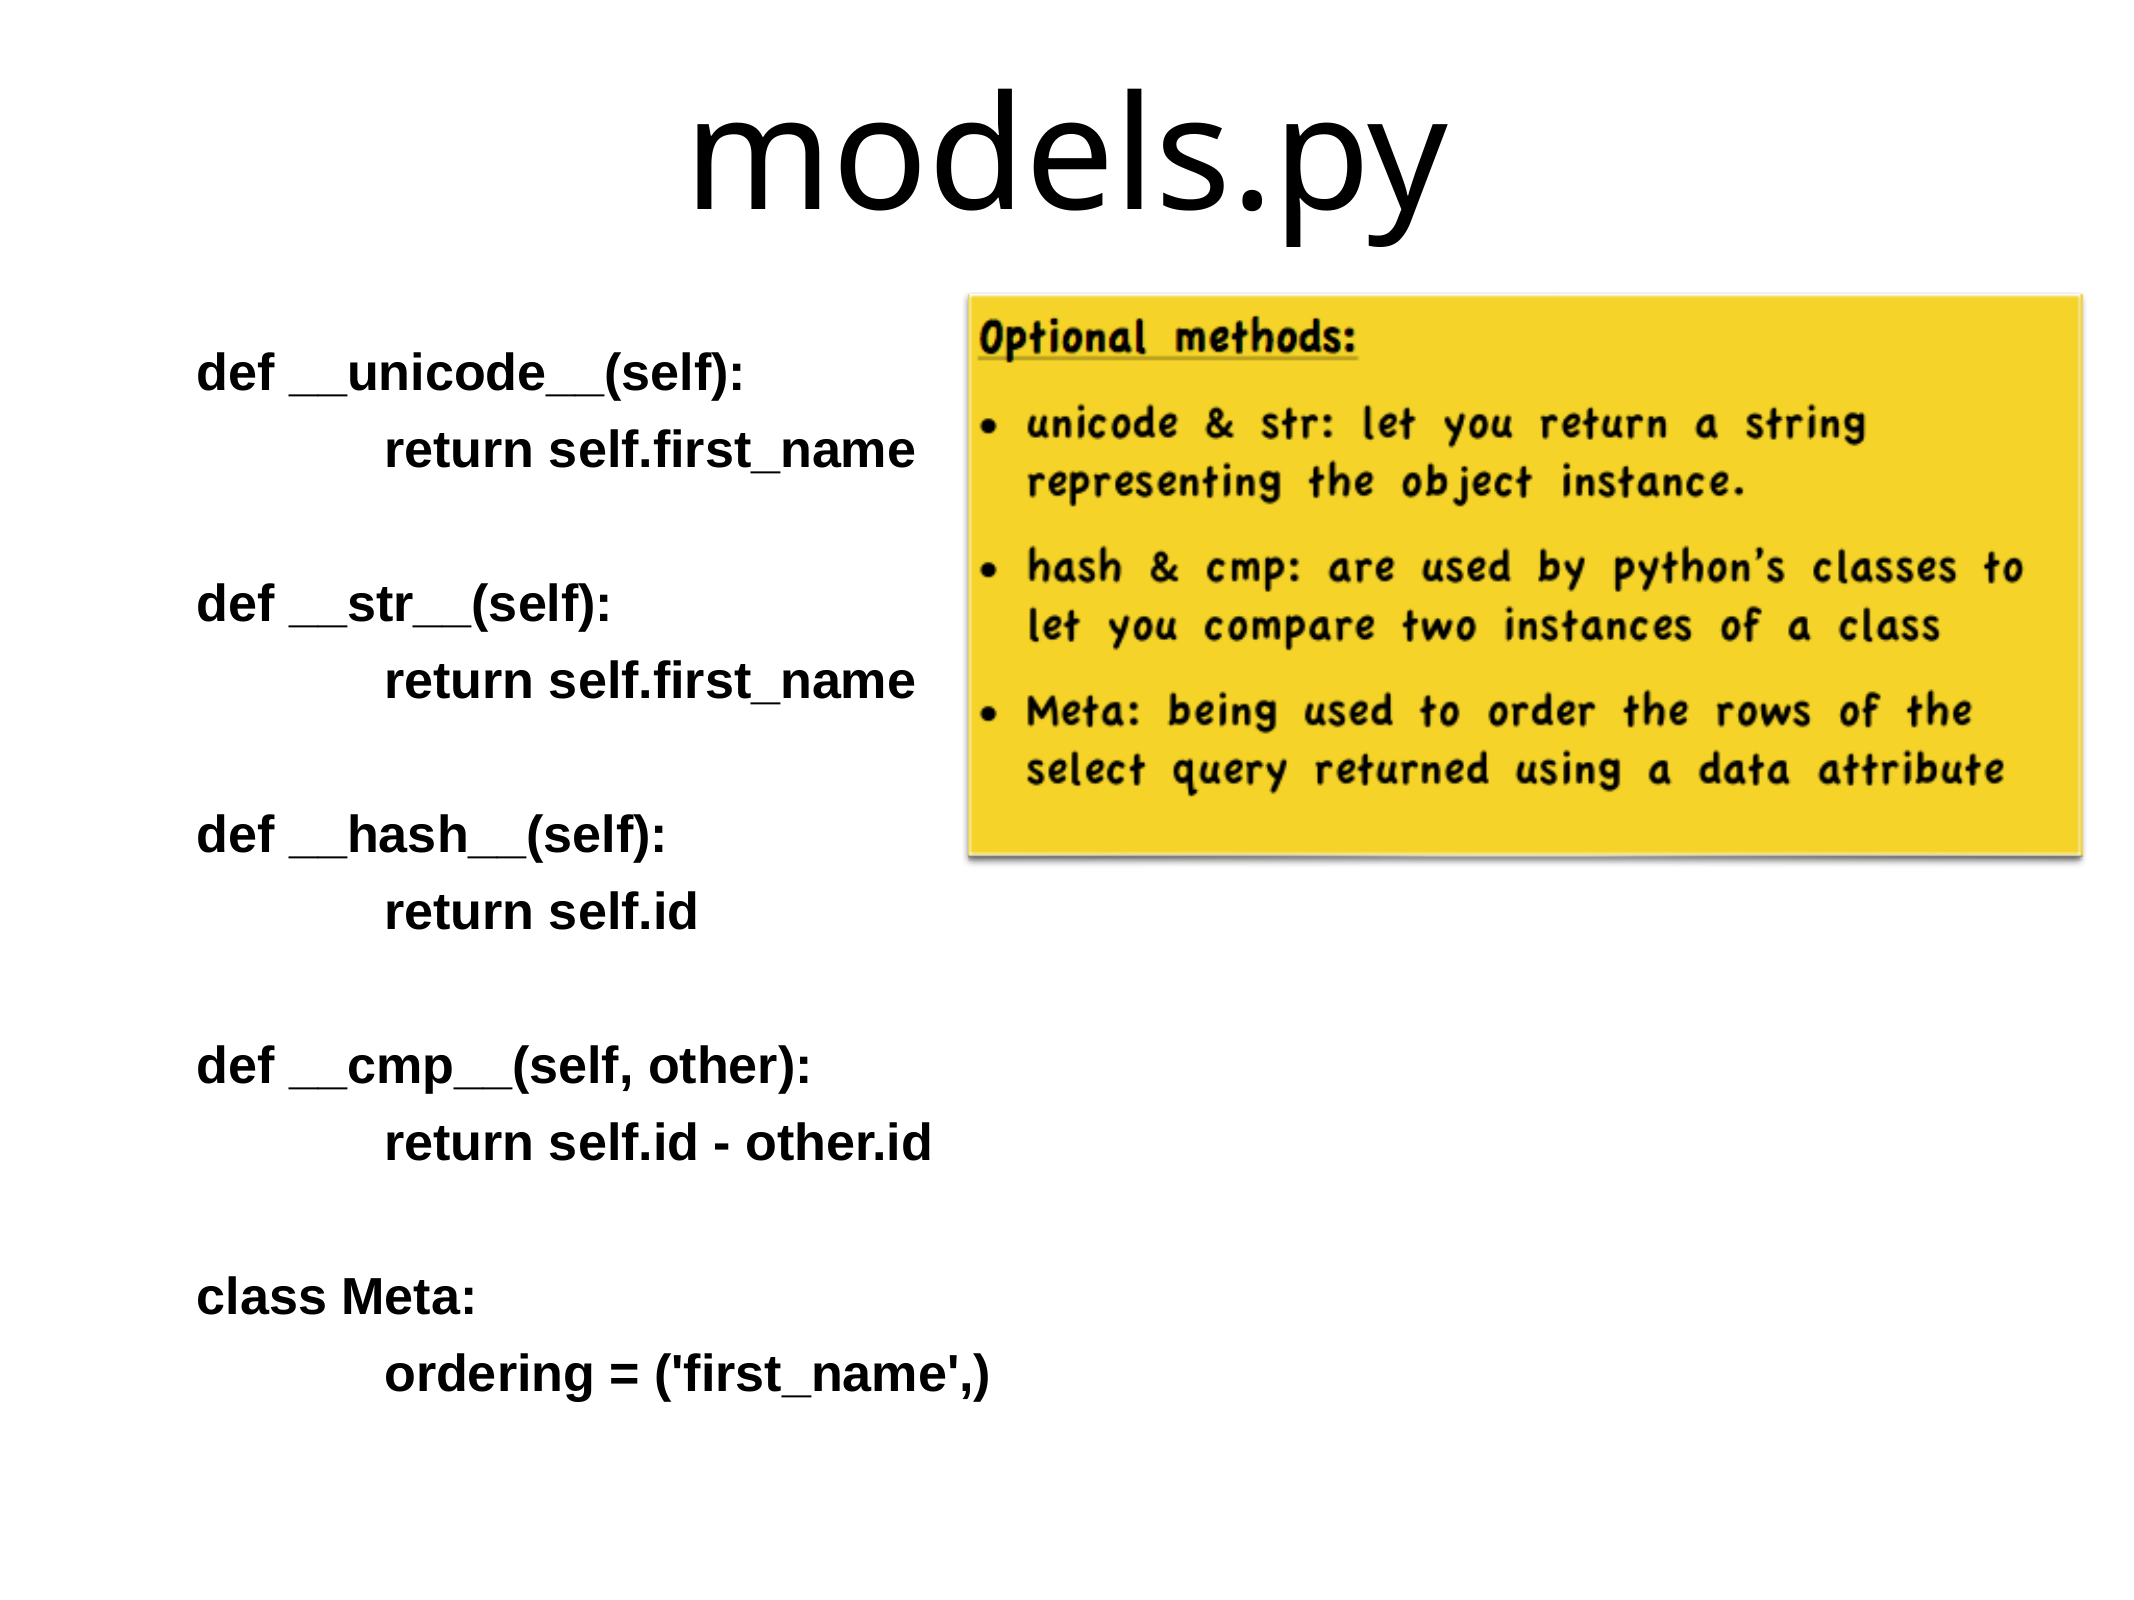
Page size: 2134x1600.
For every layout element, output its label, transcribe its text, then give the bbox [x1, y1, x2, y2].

title models.py [155, 0, 1978, 313]
text_box def __unicode__(self): return self.first_name def __str__(self): return self.first_name def __hash__(self): return self.id def __cmp__(self, other): return self.id - other.id class Meta: ordering = ('first_name',) [76, 313, 2002, 1465]
picture [968, 293, 2083, 862]
